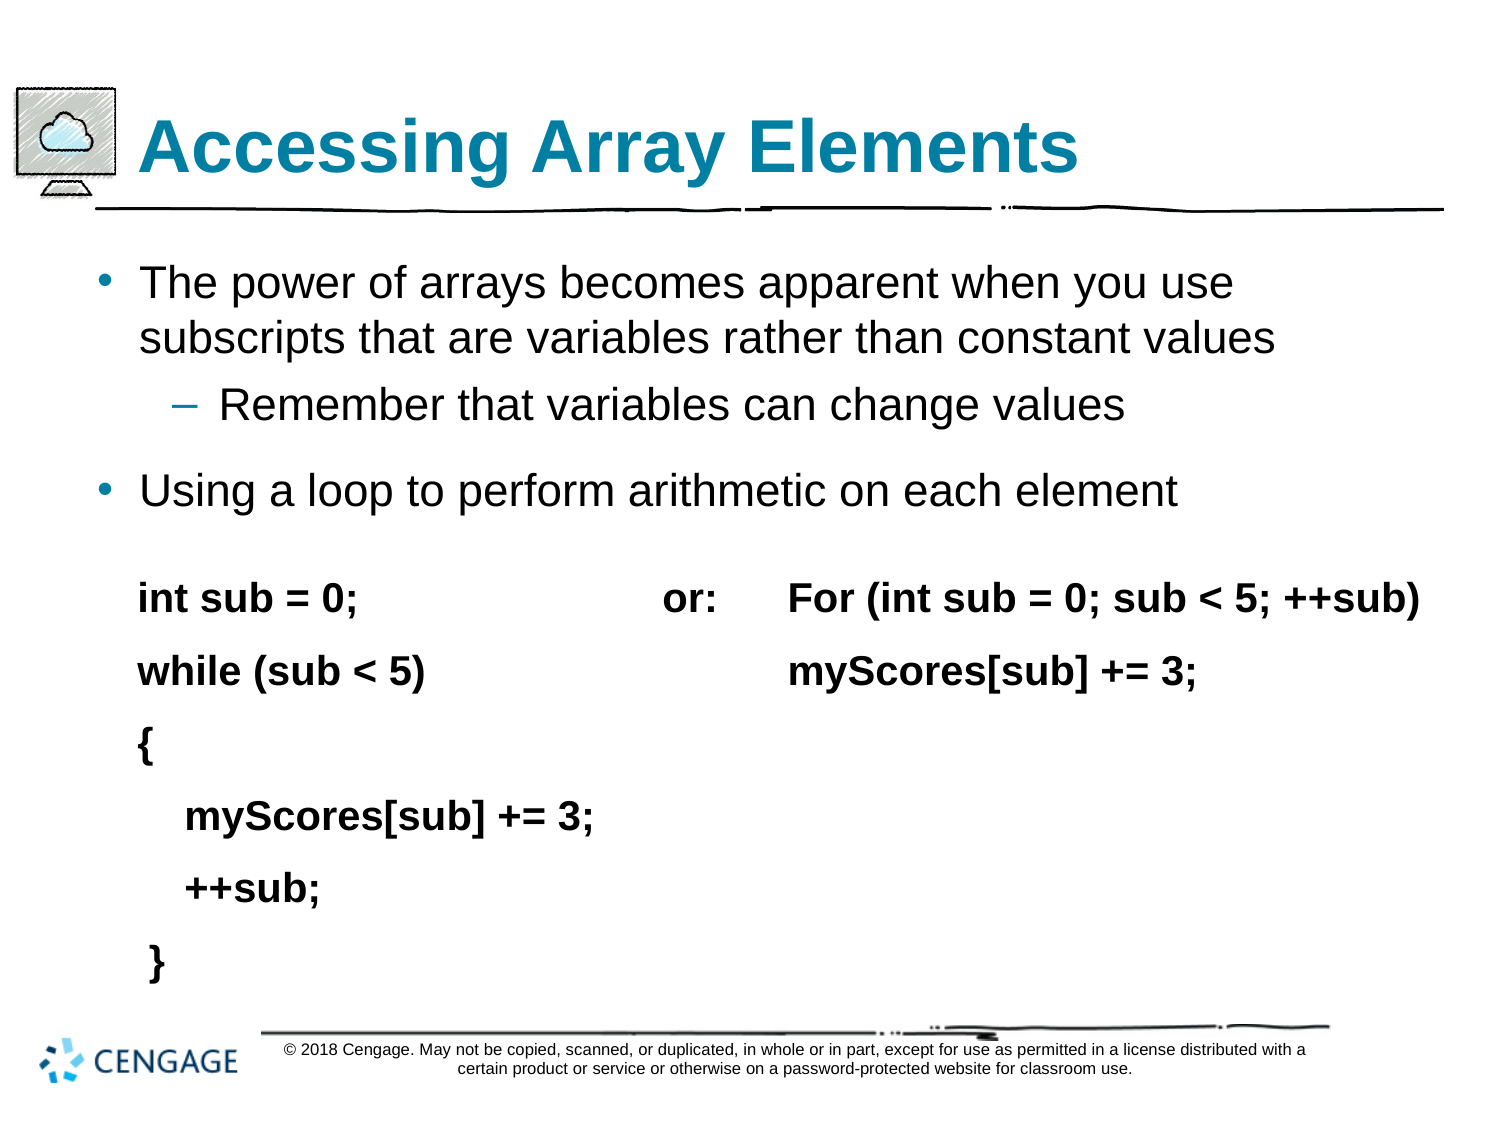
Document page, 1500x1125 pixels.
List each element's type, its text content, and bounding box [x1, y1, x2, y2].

picture [13, 86, 117, 201]
list or: [662, 575, 738, 650]
picture [19, 1024, 250, 1096]
title Accessing Array Elements [137, 62, 1430, 188]
list int sub = 0; while (sub < 5) { myScores[sub] += 3; ++sub; } [137, 575, 600, 989]
list For (int sub = 0; sub < 5; ++sub) myScores[sub] += 3; [787, 575, 1441, 738]
picture [95, 205, 1444, 213]
picture [261, 1024, 1331, 1040]
list © 2018 Cengage. May not be copied, scanned, or duplicated, in whole or in part, except for use as permitted in a license distributed with a certain product or service or otherwise on a password-protected website for classroom use. [261, 1040, 1331, 1089]
list The power of arrays becomes apparent when you use subscripts that are variables rather than constant values Remember that variables can change values Using a loop to perform arithmetic on each element [97, 252, 1441, 519]
